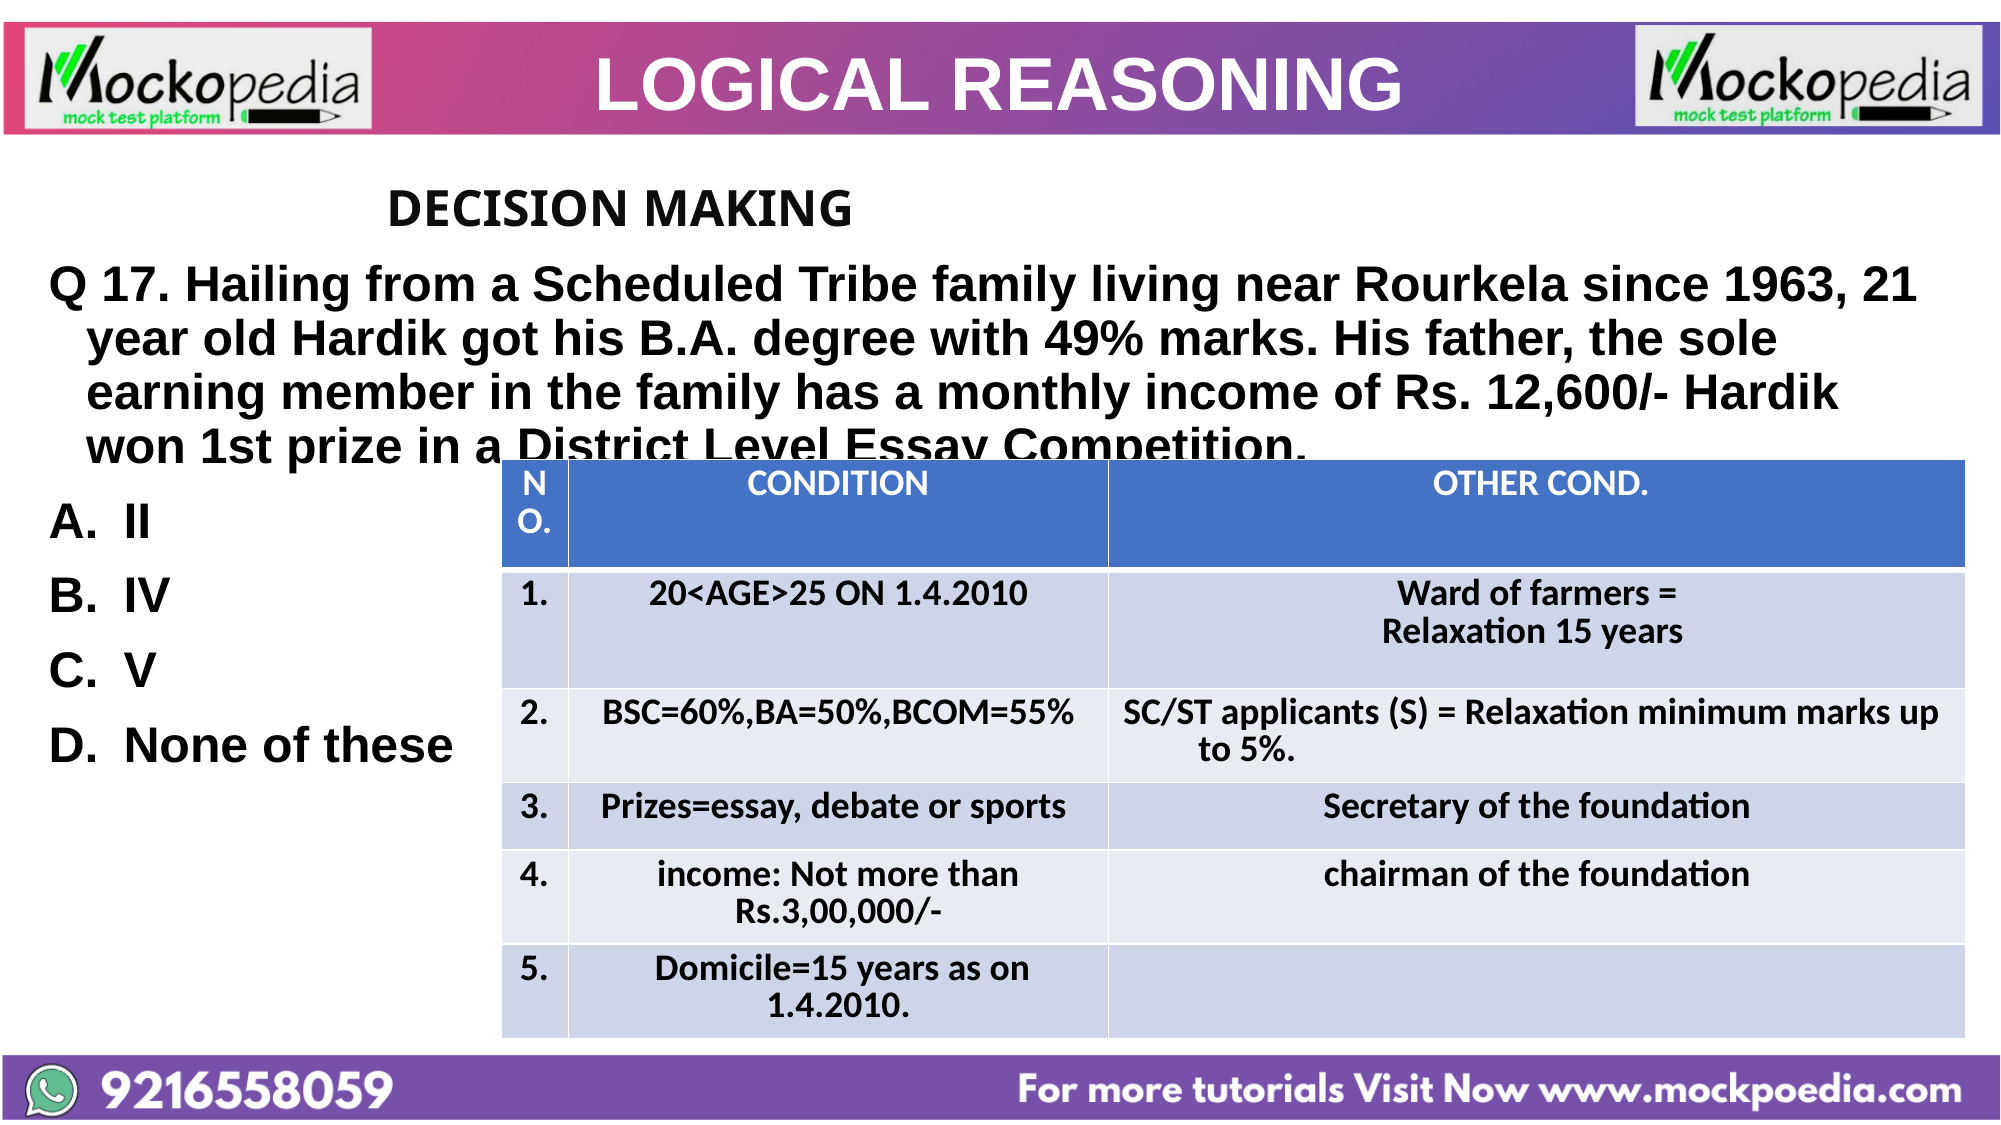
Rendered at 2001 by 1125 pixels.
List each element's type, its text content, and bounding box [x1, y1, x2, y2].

table_header NO. [502, 460, 568, 567]
title LOGICAL REASONING [41, 31, 1959, 142]
table_header OTHER COND. [1109, 460, 1965, 567]
table_cell 3. [502, 783, 568, 849]
list DECISION MAKING Q 17. Hailing from a Scheduled Tribe family living near Rourkela since 1963, 21 year old Hardik got his B.A. degree with 49% marks. His father, the sole earning member in the family has a monthly income of Rs. 12,600/- Hardik won 1st prize in a District Level Essay Competition. II IV V None of these [33, 175, 1959, 1053]
table_cell Secretary of the foundation [1109, 783, 1965, 849]
table_cell Domicile=15 years as on 1.4.2010. [569, 945, 1108, 1038]
table_cell SC/ST applicants (S) = Relaxation minimum marks up to 5%. [1109, 689, 1965, 782]
table_cell [1109, 945, 1965, 1038]
table_cell chairman of the foundation [1109, 851, 1965, 943]
table_cell 5. [502, 945, 568, 1038]
table_cell BSC=60%,BA=50%,BCOM=55% [569, 689, 1108, 782]
table_cell Ward of farmers = Relaxation 15 years [1109, 573, 1965, 688]
table_cell 4. [502, 851, 568, 943]
table_cell 2. [502, 689, 568, 782]
table_cell 1. [502, 573, 568, 688]
table_header CONDITION [569, 460, 1108, 567]
picture [0, 0, 2001, 1125]
table_cell income: Not more than Rs.3,00,000/- [569, 851, 1108, 943]
table_cell Prizes=essay, debate or sports [569, 783, 1108, 849]
table_cell 20<AGE>25 ON 1.4.2010 [569, 573, 1108, 688]
